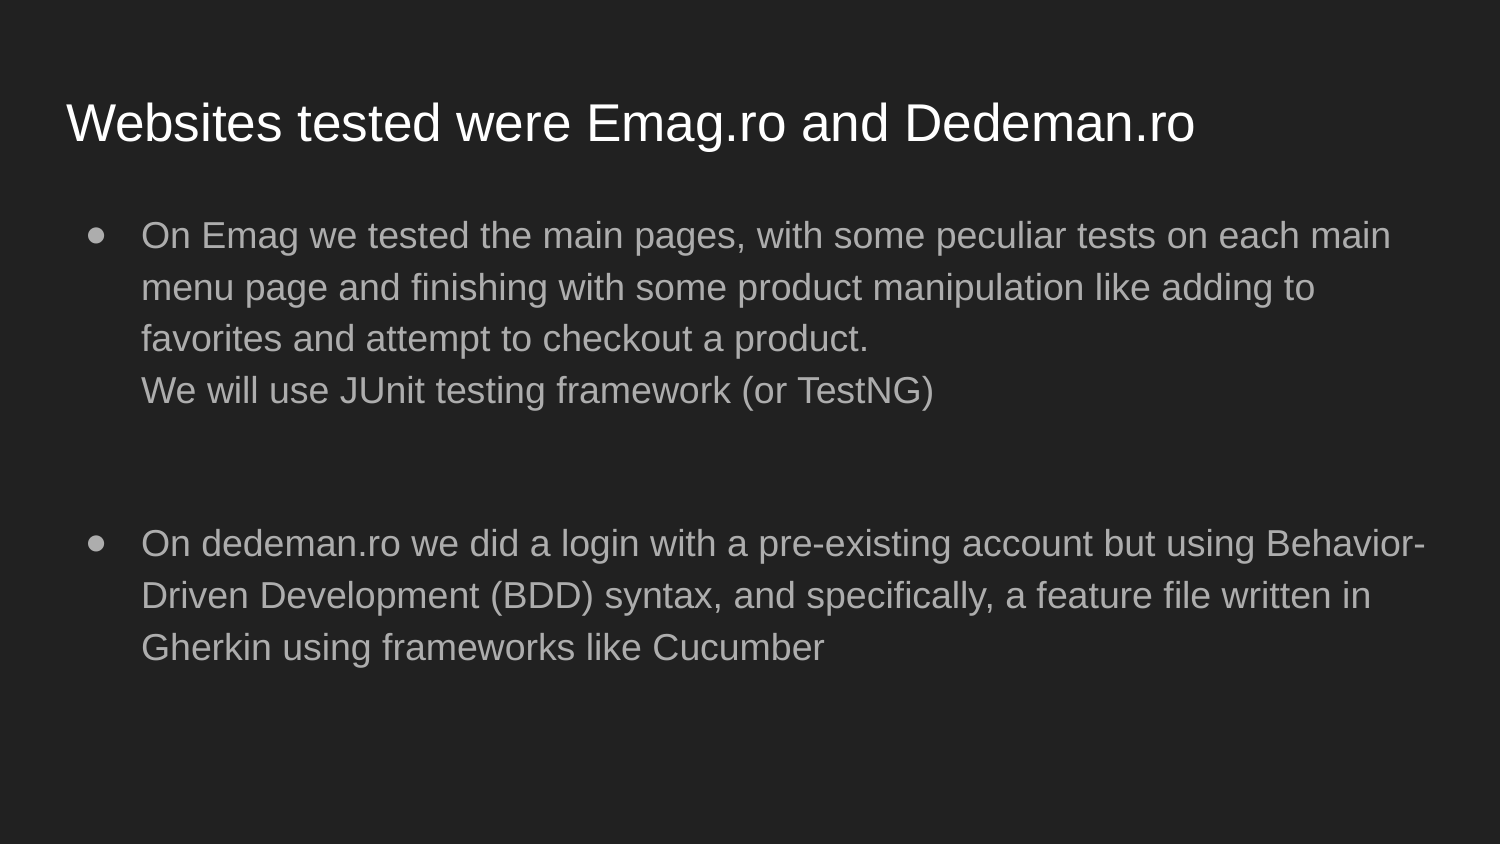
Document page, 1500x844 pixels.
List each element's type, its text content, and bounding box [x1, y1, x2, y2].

list On Emag we tested the main pages, with some peculiar tests on each main menu page and finishing with some product manipulation like adding to favorites and attempt to checkout a product. We will use JUnit testing framework (or TestNG) On dedeman.ro we did a login with a pre-existing account but using Behavior-Driven Development (BDD) syntax, and specifically, a feature file written in Gherkin using frameworks like Cucumber [51, 189, 1449, 750]
title Websites tested were Emag.ro and Dedeman.ro [51, 72, 1449, 167]
